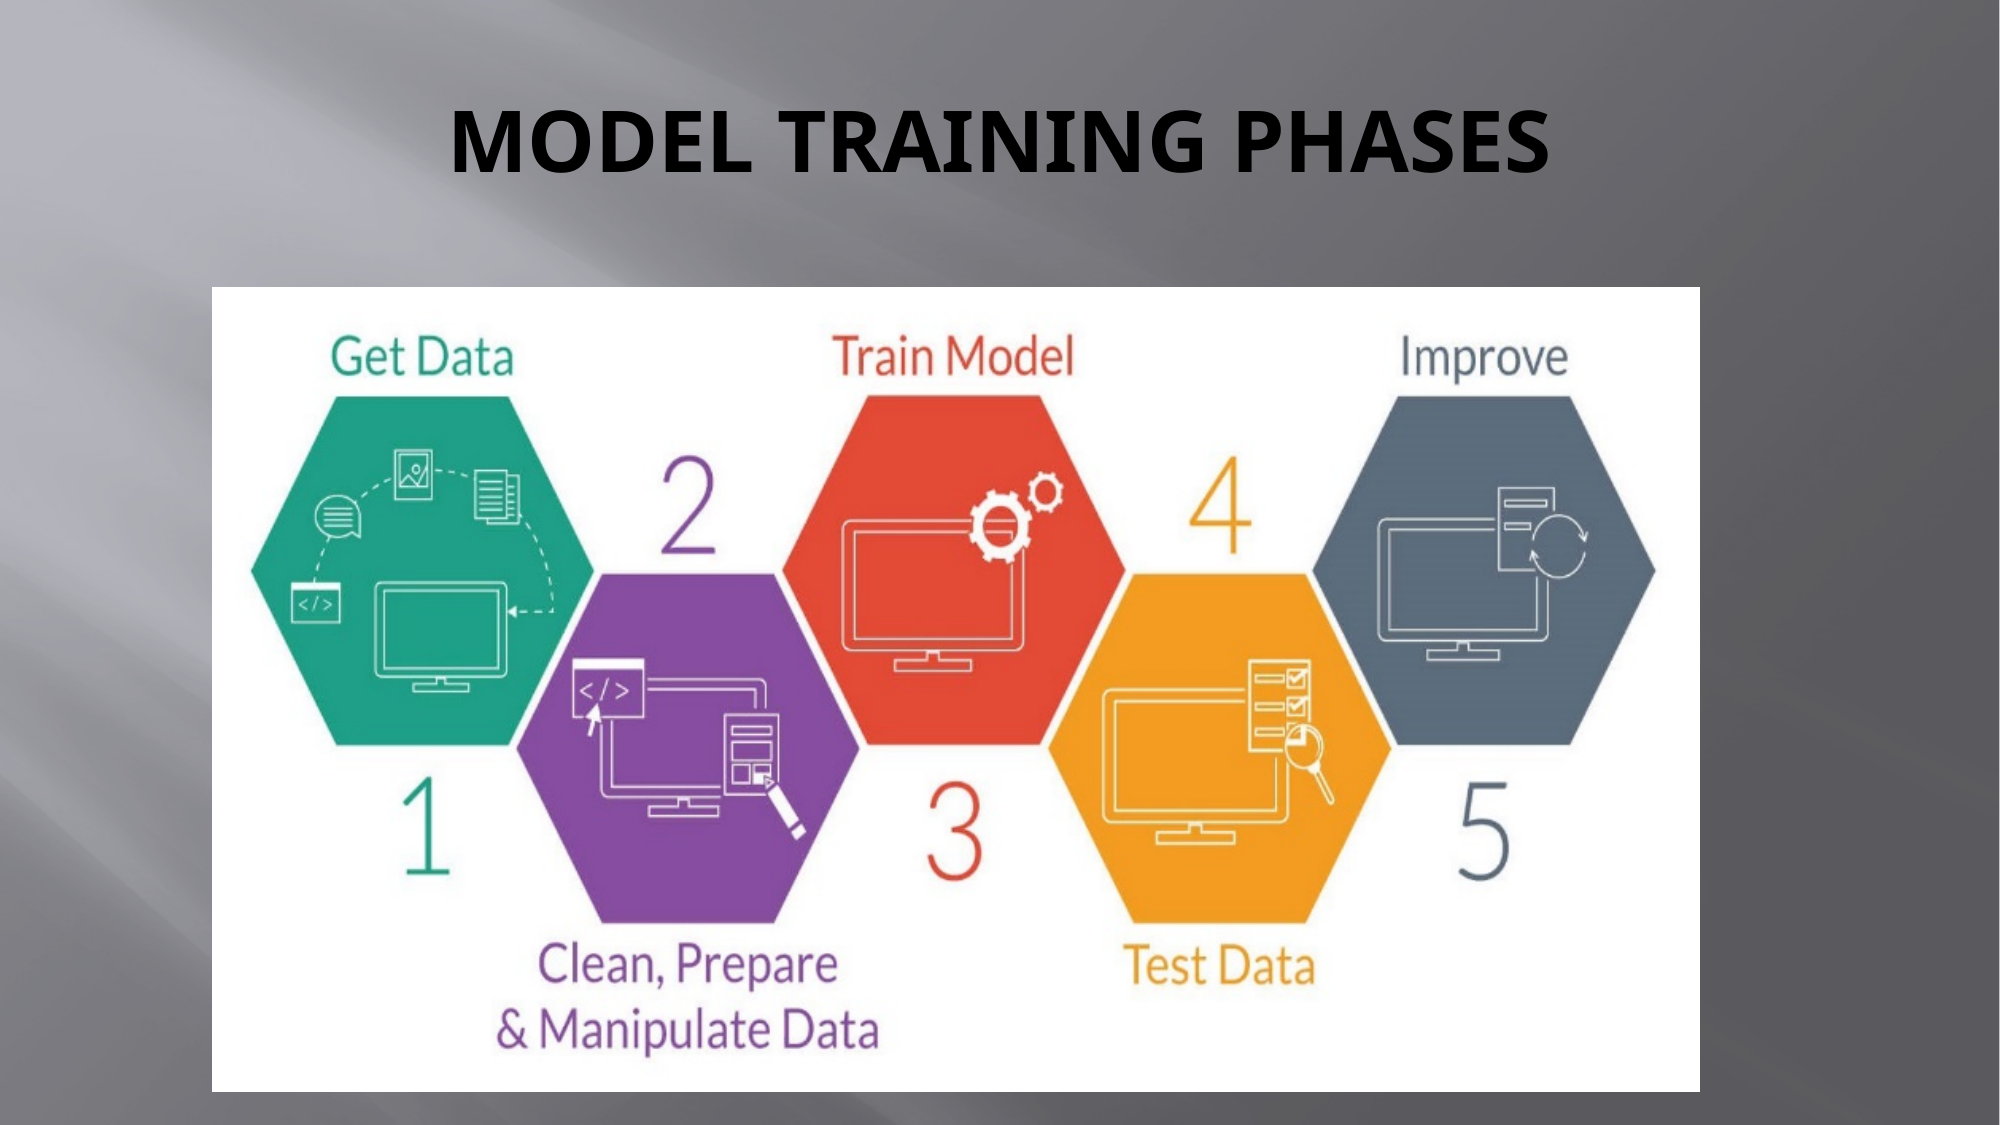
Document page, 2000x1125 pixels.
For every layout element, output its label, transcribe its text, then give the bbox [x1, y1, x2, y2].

picture [211, 287, 1701, 1092]
title MODEL TRAINING PHASES [99, 45, 1900, 233]
